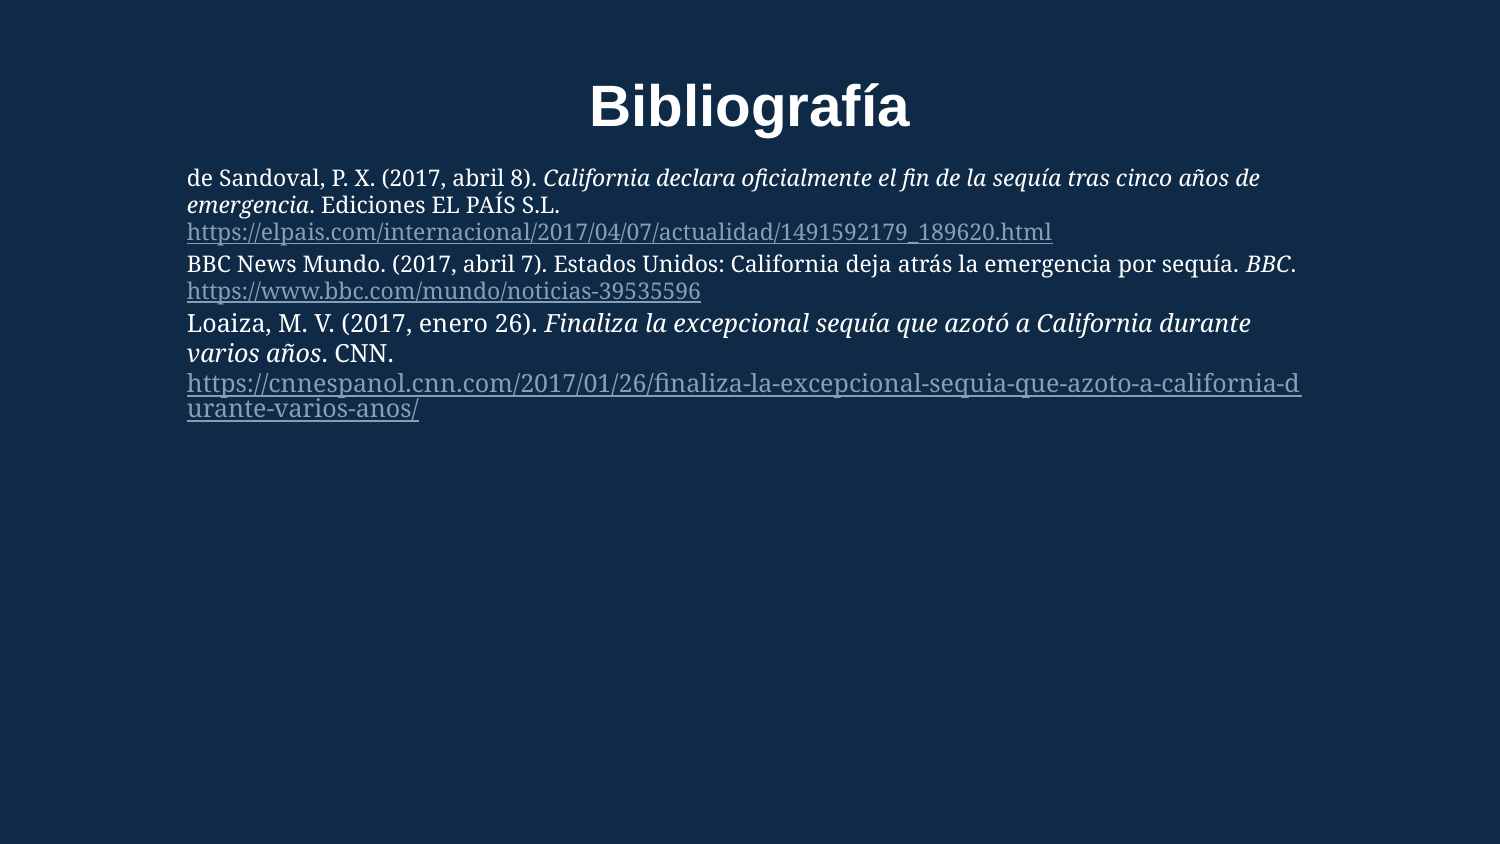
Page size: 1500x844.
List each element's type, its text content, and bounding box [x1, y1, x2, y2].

text_box de Sandoval, P. X. (2017, abril 8). California declara oficialmente el fin de la sequía tras cinco años de emergencia. Ediciones EL PAÍS S.L. https://elpais.com/internacional/2017/04/07/actualidad/1491592179_189620.html BBC News Mundo. (2017, abril 7). Estados Unidos: California deja atrás la emergencia por sequía. BBC. https://www.bbc.com/mundo/noticias-39535596 Loaiza, M. V. (2017, enero 26). Finaliza la excepcional sequía que azotó a California durante varios años. CNN. https://cnnespanol.cnn.com/2017/01/26/finaliza-la-excepcional-sequia-que-azoto-a-california-durante-varios-anos/ [171, 148, 1328, 793]
title Bibliografía [171, 53, 1328, 133]
